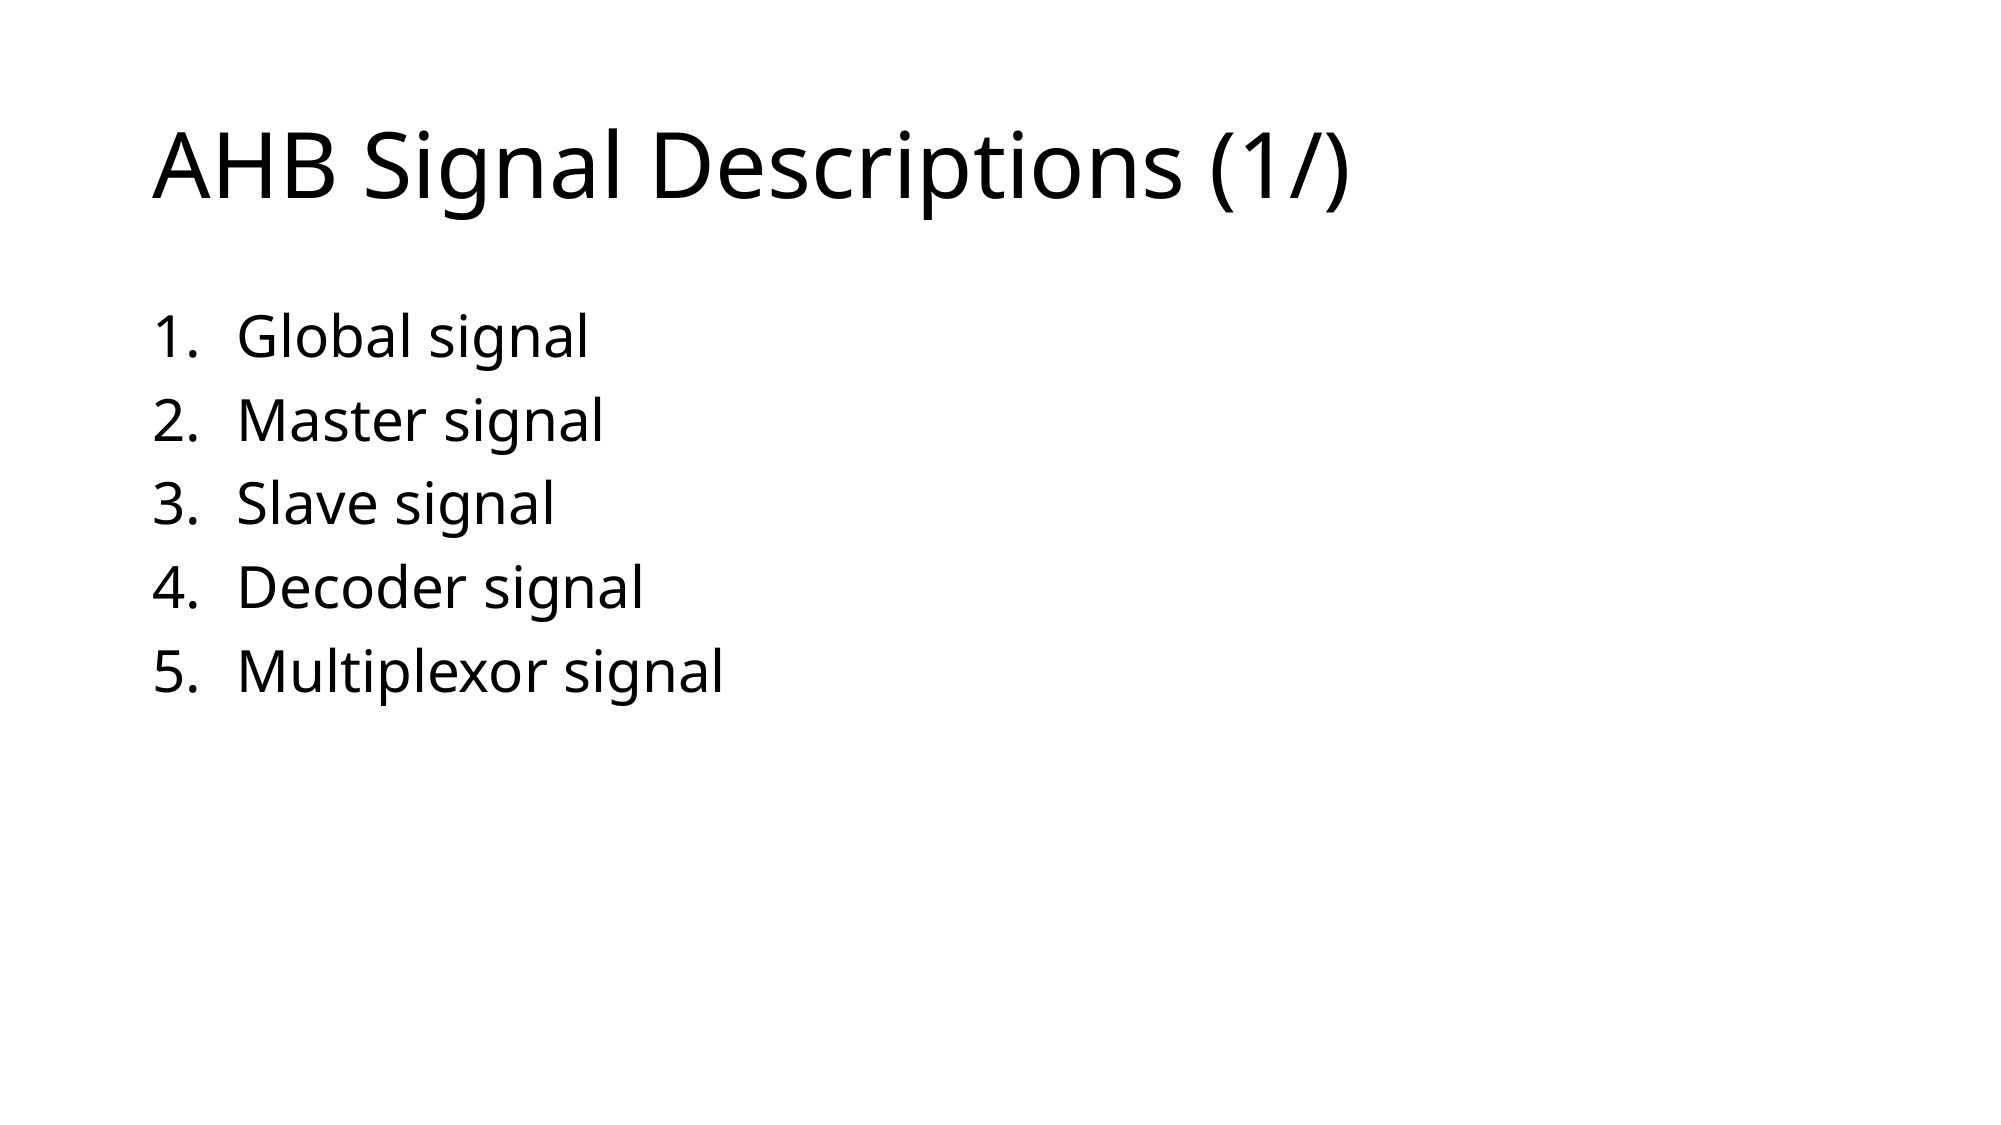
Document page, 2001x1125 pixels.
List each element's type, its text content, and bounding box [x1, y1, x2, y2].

title AHB Signal Descriptions (1/) [137, 59, 1863, 278]
list Global signal Master signal Slave signal Decoder signal Multiplexor signal [137, 299, 1863, 1014]
